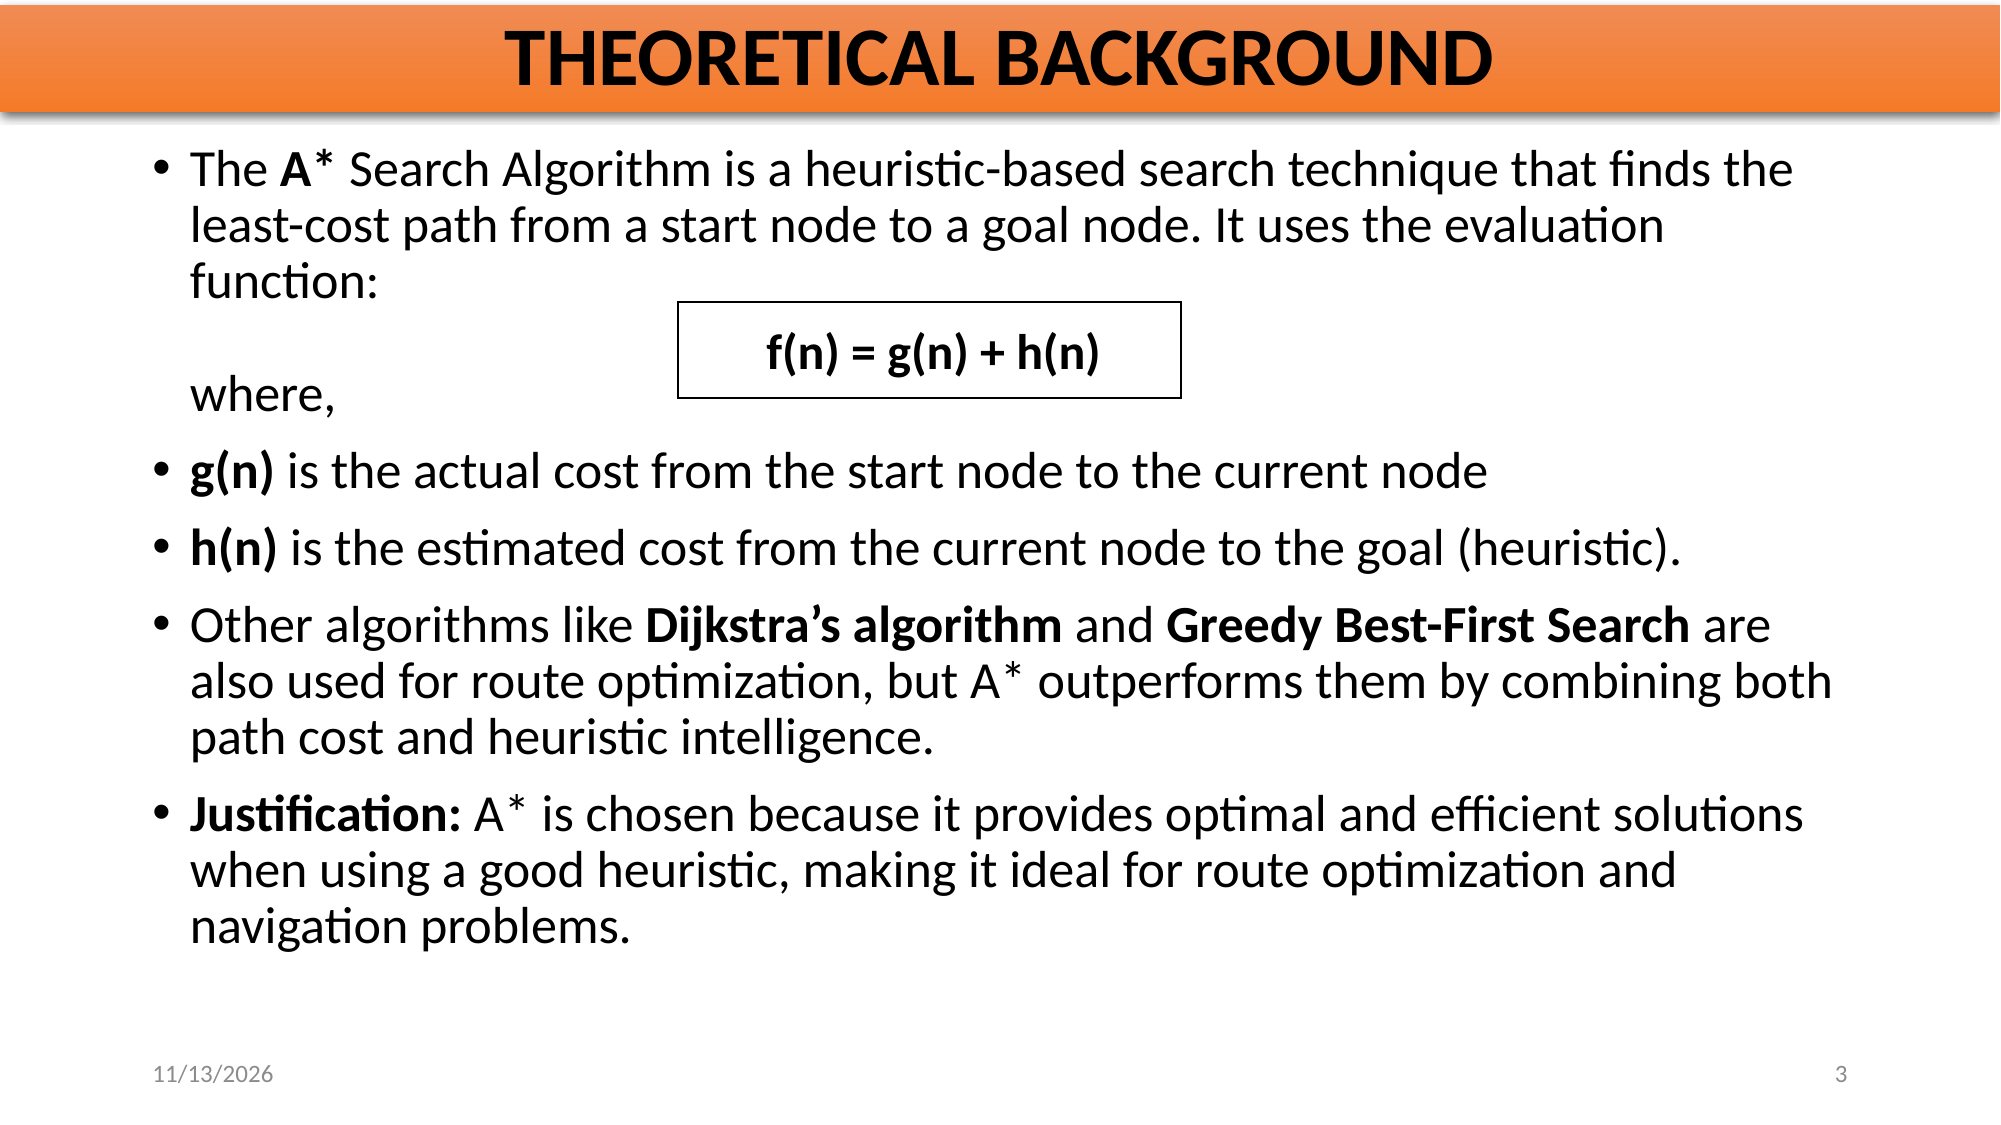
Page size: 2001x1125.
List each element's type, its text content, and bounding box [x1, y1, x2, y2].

list The A* Search Algorithm is a heuristic-based search technique that finds the least-cost path from a start node to a goal node. It uses the evaluation function: where, g(n) is the actual cost from the start node to the current node h(n) is the estimated cost from the current node to the goal (heuristic). Other algorithms like Dijkstra’s algorithm and Greedy Best-First Search are also used for route optimization, but A* outperforms them by combining both path cost and heuristic intelligence. Justification: A* is chosen because it provides optimal and efficient solutions when using a good heuristic, making it ideal for route optimization and navigation problems. [137, 134, 1863, 1078]
slide_number 3 [1412, 1042, 1863, 1103]
text_box f(n) = g(n) + h(n) [677, 301, 1182, 399]
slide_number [137, 1042, 588, 1103]
title THEORETICAL BACKGROUND [0, 5, 2000, 112]
